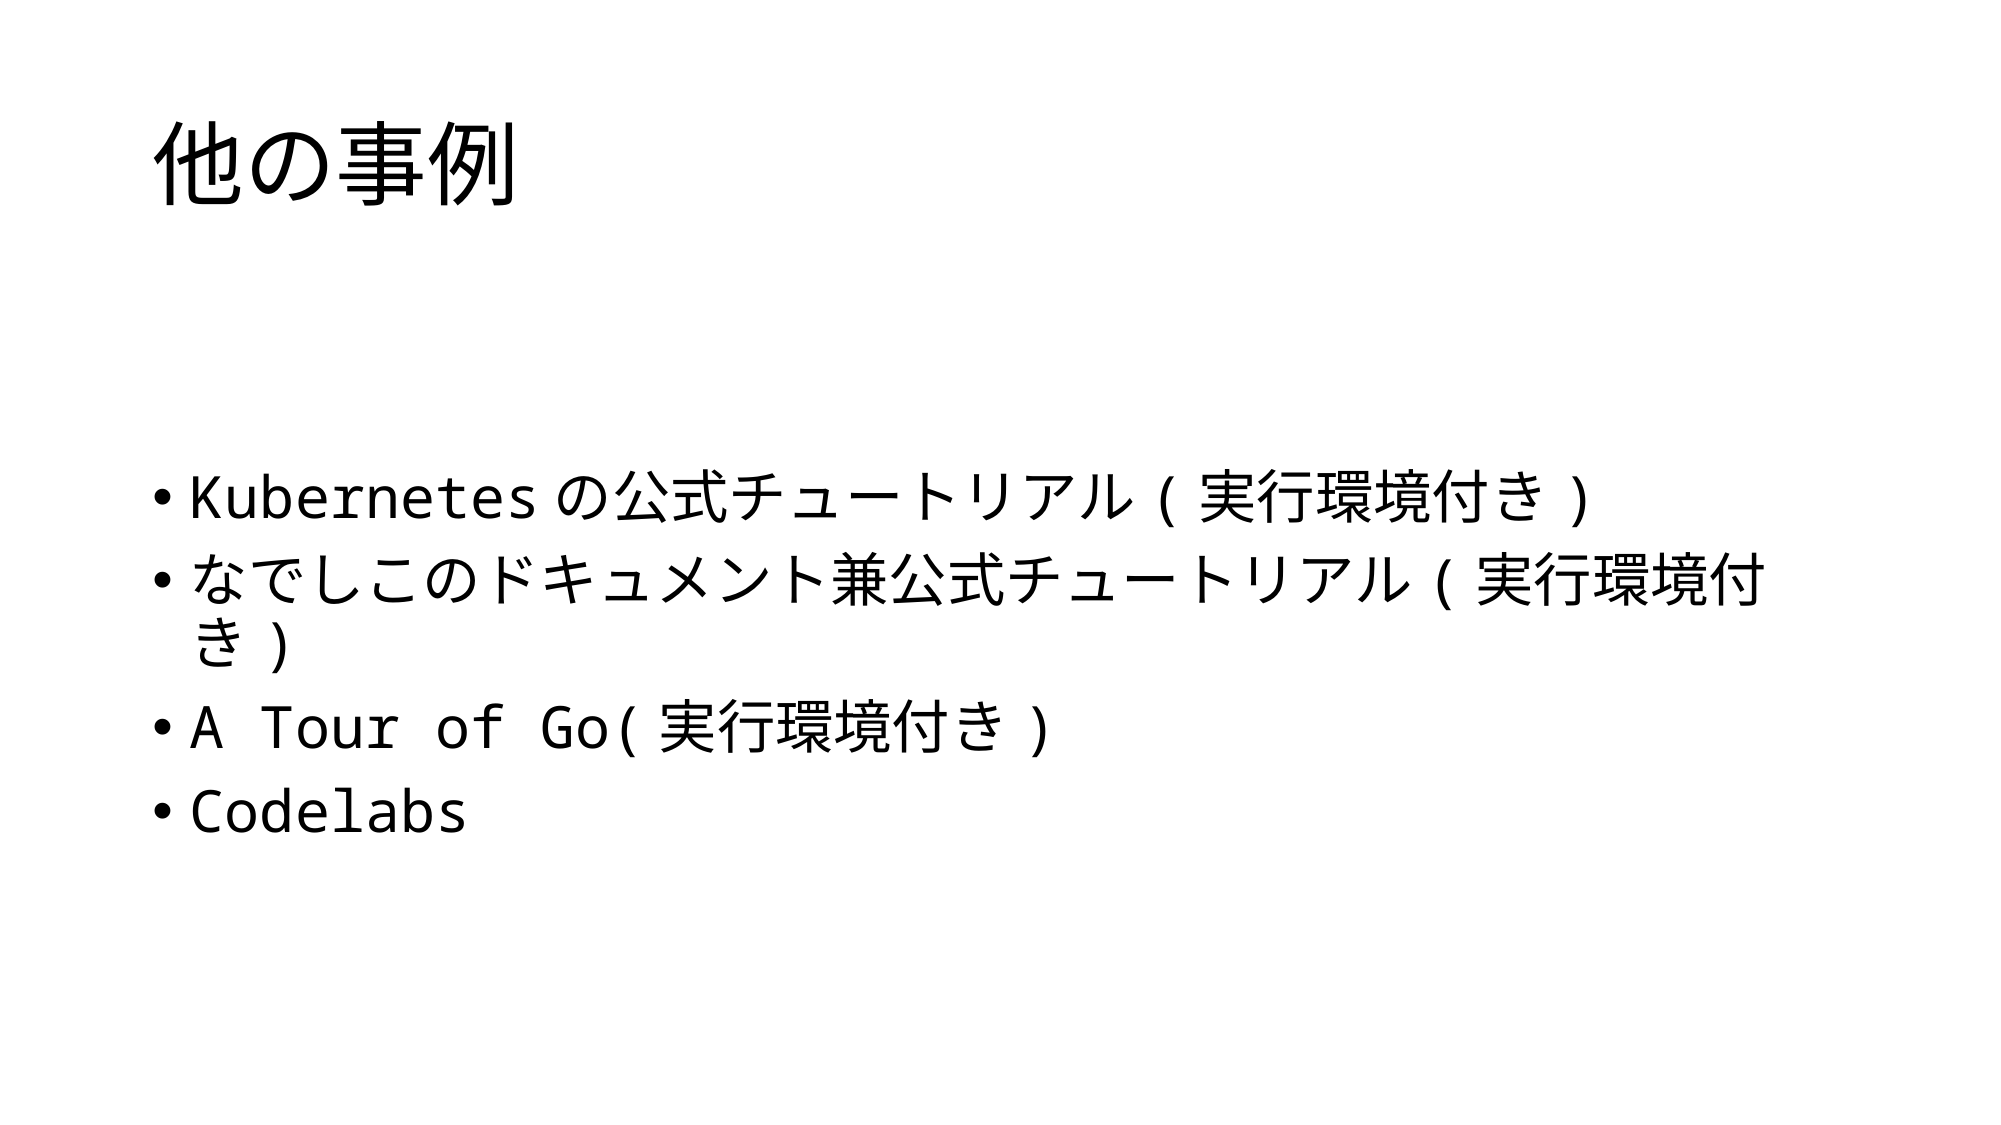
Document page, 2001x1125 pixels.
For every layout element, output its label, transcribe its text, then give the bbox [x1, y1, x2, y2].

list Kubernetesの公式チュートリアル(実行環境付き) なでしこのドキュメント兼公式チュートリアル(実行環境付き) A Tour of Go(実行環境付き) Codelabs [137, 299, 1863, 1014]
title 他の事例 [137, 59, 1863, 278]
